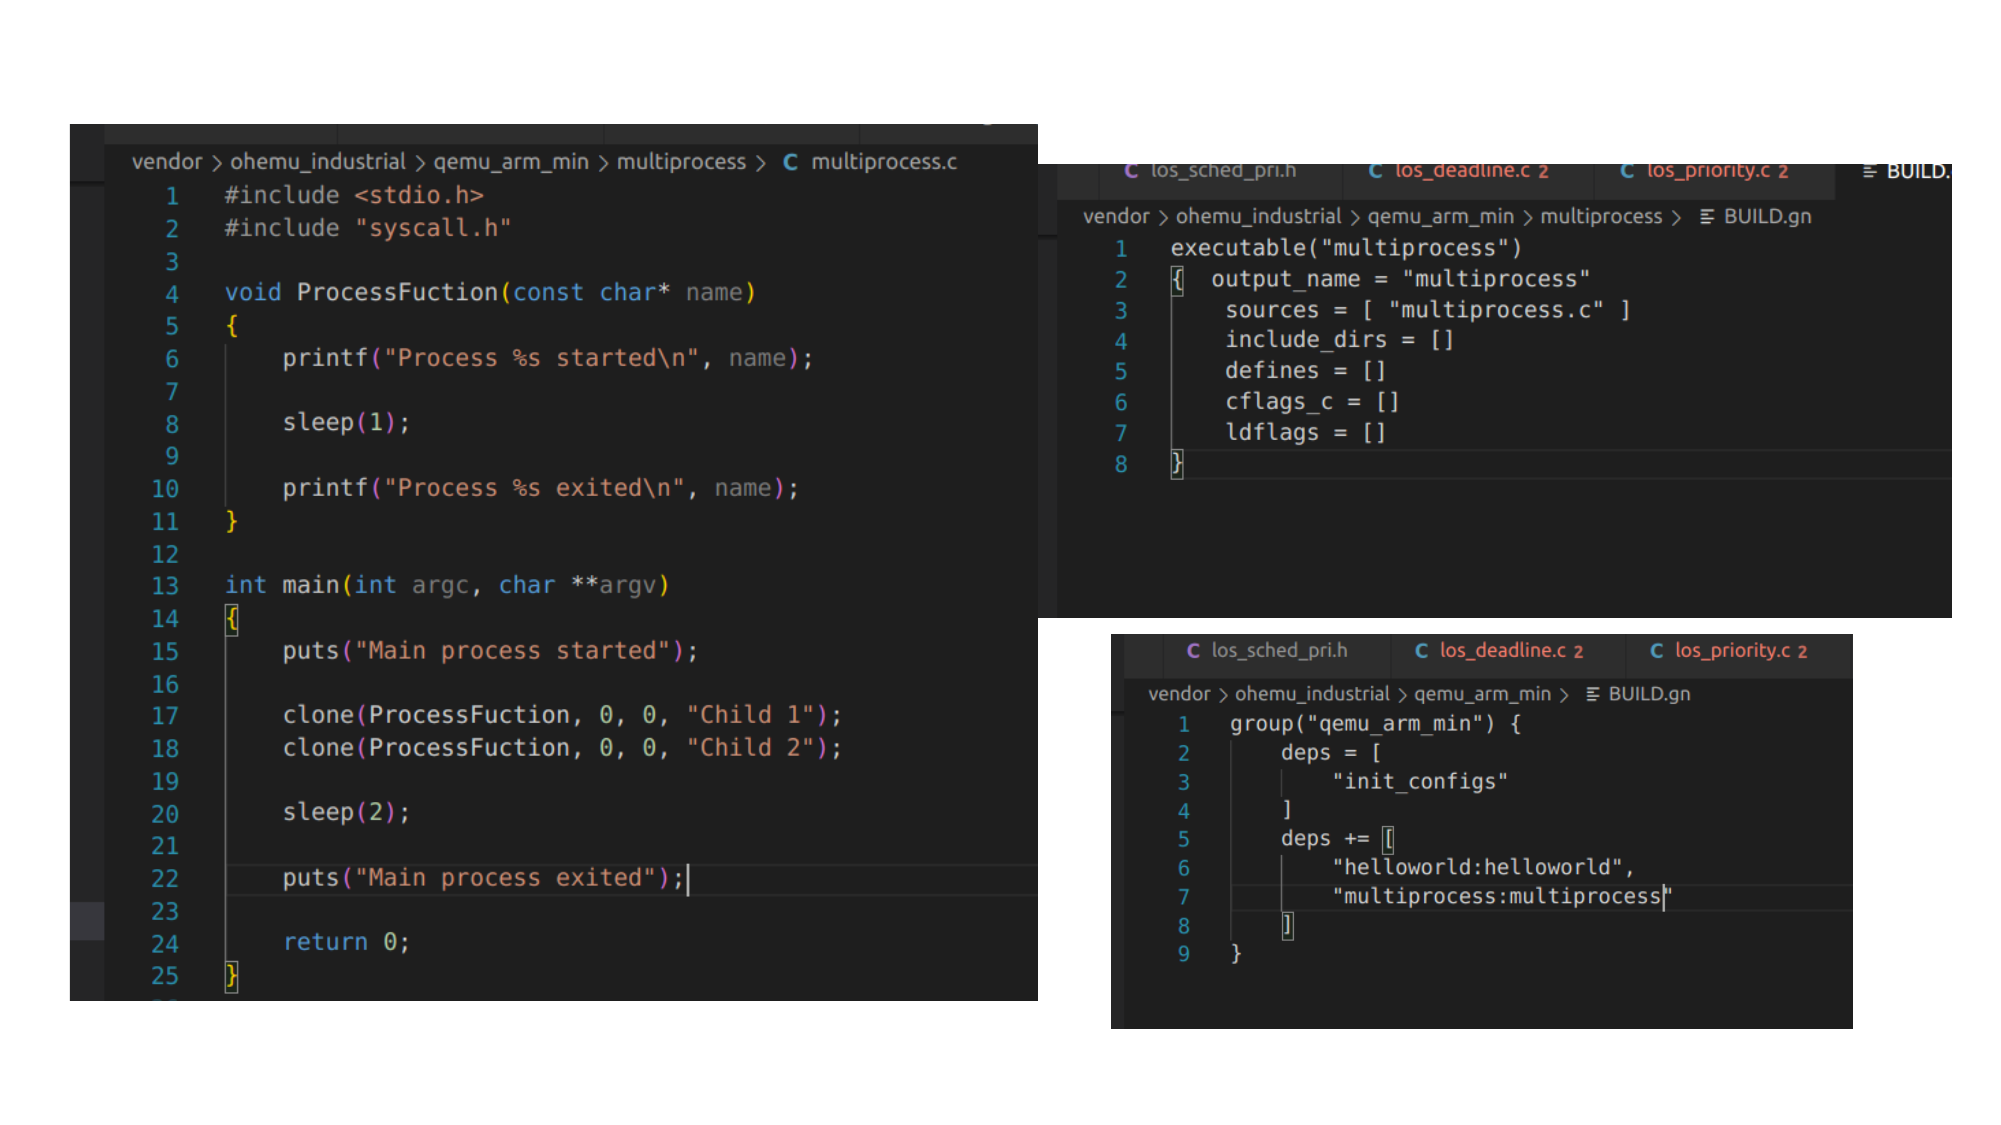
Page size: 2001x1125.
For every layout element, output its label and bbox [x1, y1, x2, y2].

picture [1111, 634, 1853, 1029]
picture [69, 124, 1952, 1001]
